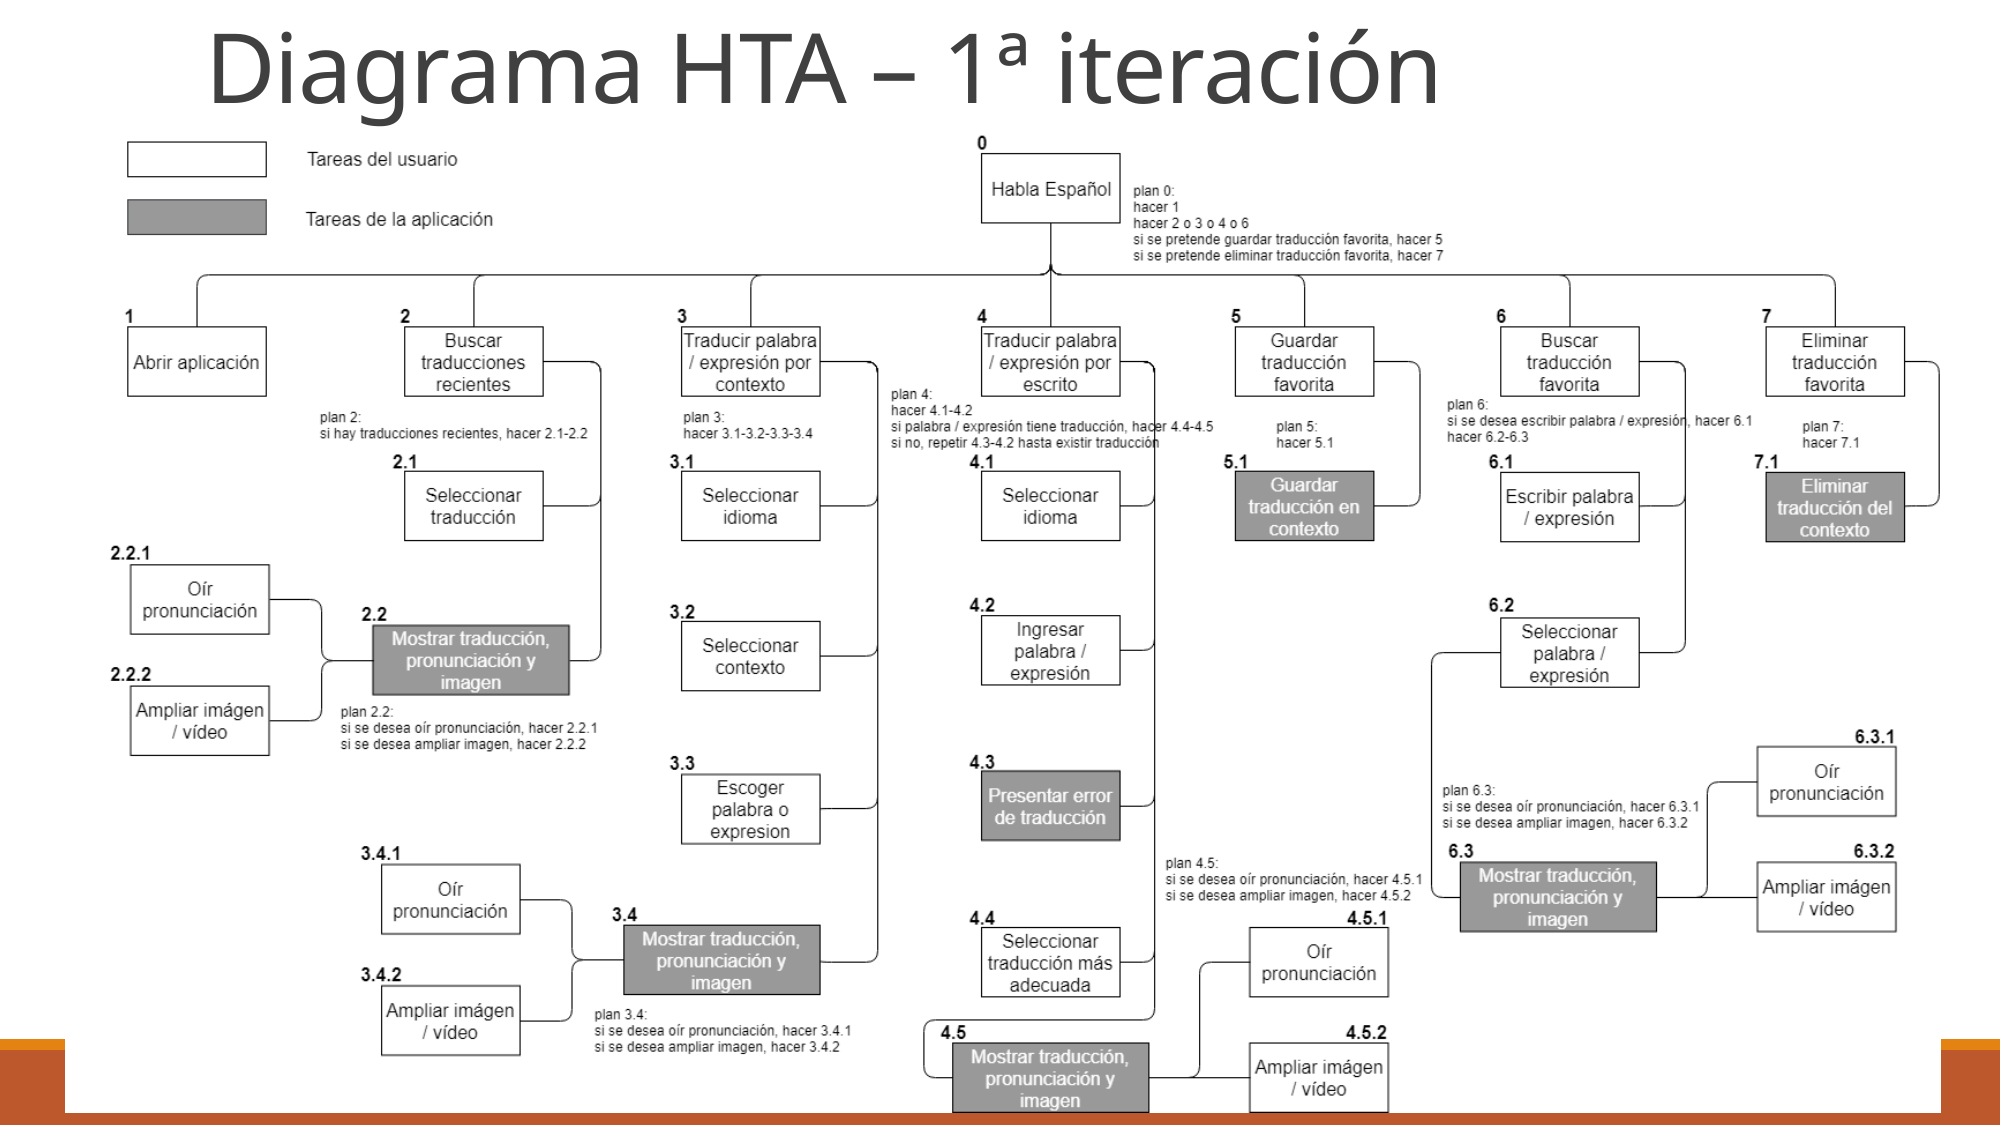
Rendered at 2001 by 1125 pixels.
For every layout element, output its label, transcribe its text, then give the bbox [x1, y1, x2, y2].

picture [64, 130, 1942, 1113]
text_box Diagrama HTA – 1ª iteración [190, 16, 1841, 127]
